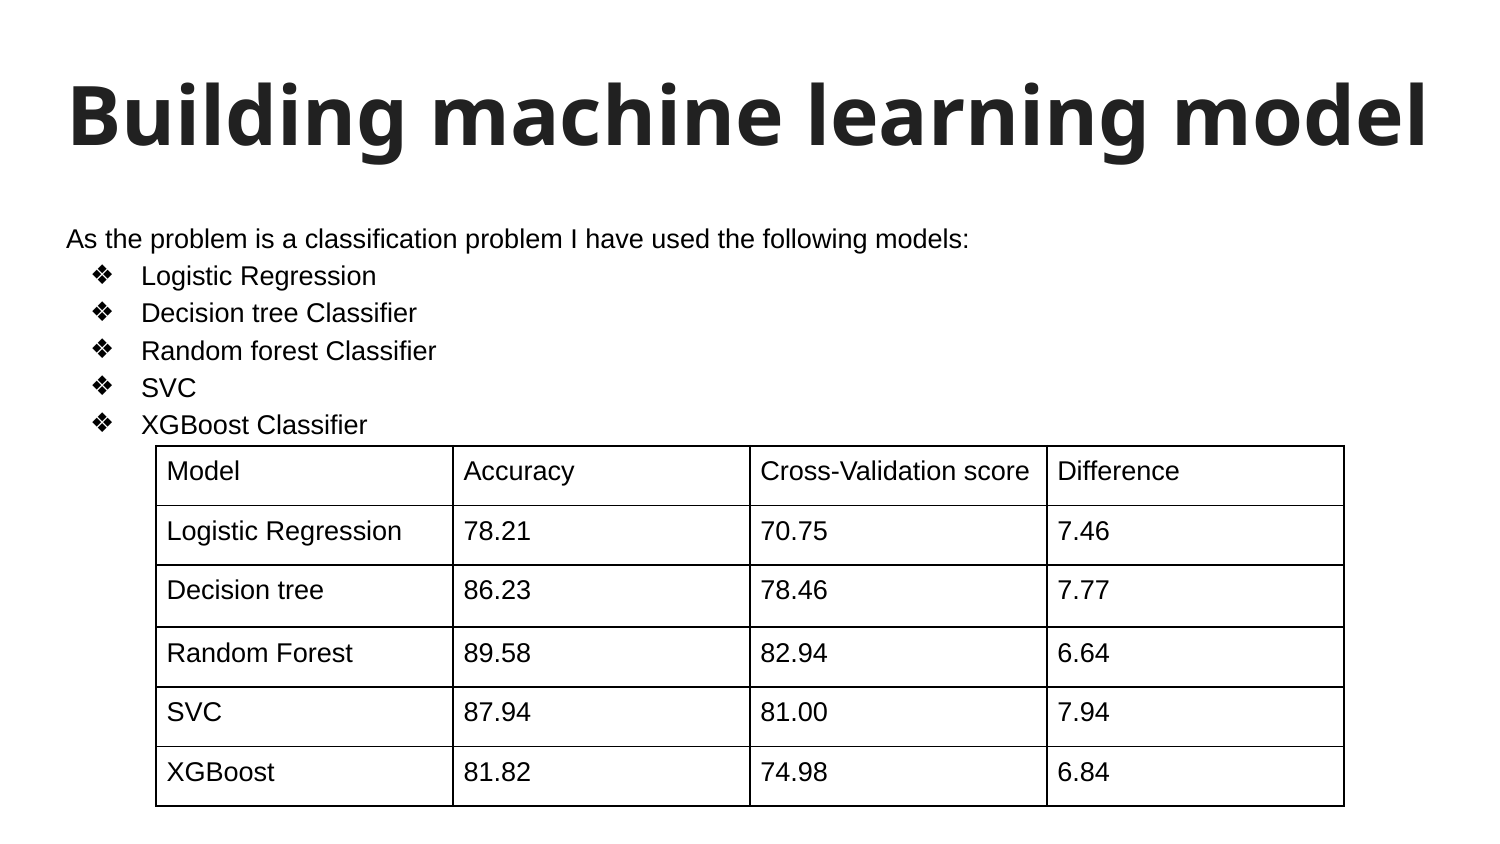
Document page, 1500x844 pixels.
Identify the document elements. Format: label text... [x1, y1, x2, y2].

table_cell 6.84 [1048, 747, 1343, 805]
table_cell 81.00 [751, 688, 1046, 746]
table_cell 7.77 [1048, 566, 1343, 626]
table_cell Decision tree [157, 566, 452, 626]
table_cell 7.94 [1048, 688, 1343, 746]
table_cell 87.94 [454, 688, 749, 746]
table_cell 7.46 [1048, 506, 1343, 564]
table_cell 81.82 [454, 747, 749, 805]
table_cell 78.46 [751, 566, 1046, 626]
table_cell SVC [157, 688, 452, 746]
table_header Model [157, 447, 452, 505]
list As the problem is a classification problem I have used the following models: Logistic Regression Decision tree Classifier Random forest Classifier SVC XGBoost Classifier [51, 201, 1449, 750]
table_header Accuracy [454, 447, 749, 505]
title Building machine learning model [51, 48, 1449, 180]
table_cell 89.58 [454, 628, 749, 686]
table_cell XGBoost [157, 747, 452, 805]
table_header Cross-Validation score [751, 447, 1046, 505]
table_cell 86.23 [454, 566, 749, 626]
table_cell Logistic Regression [157, 506, 452, 564]
table_cell 6.64 [1048, 628, 1343, 686]
table_cell 74.98 [751, 747, 1046, 805]
table_cell 70.75 [751, 506, 1046, 564]
table_cell 82.94 [751, 628, 1046, 686]
table_header Difference [1048, 447, 1343, 505]
table_cell Random Forest [157, 628, 452, 686]
table_cell 78.21 [454, 506, 749, 564]
